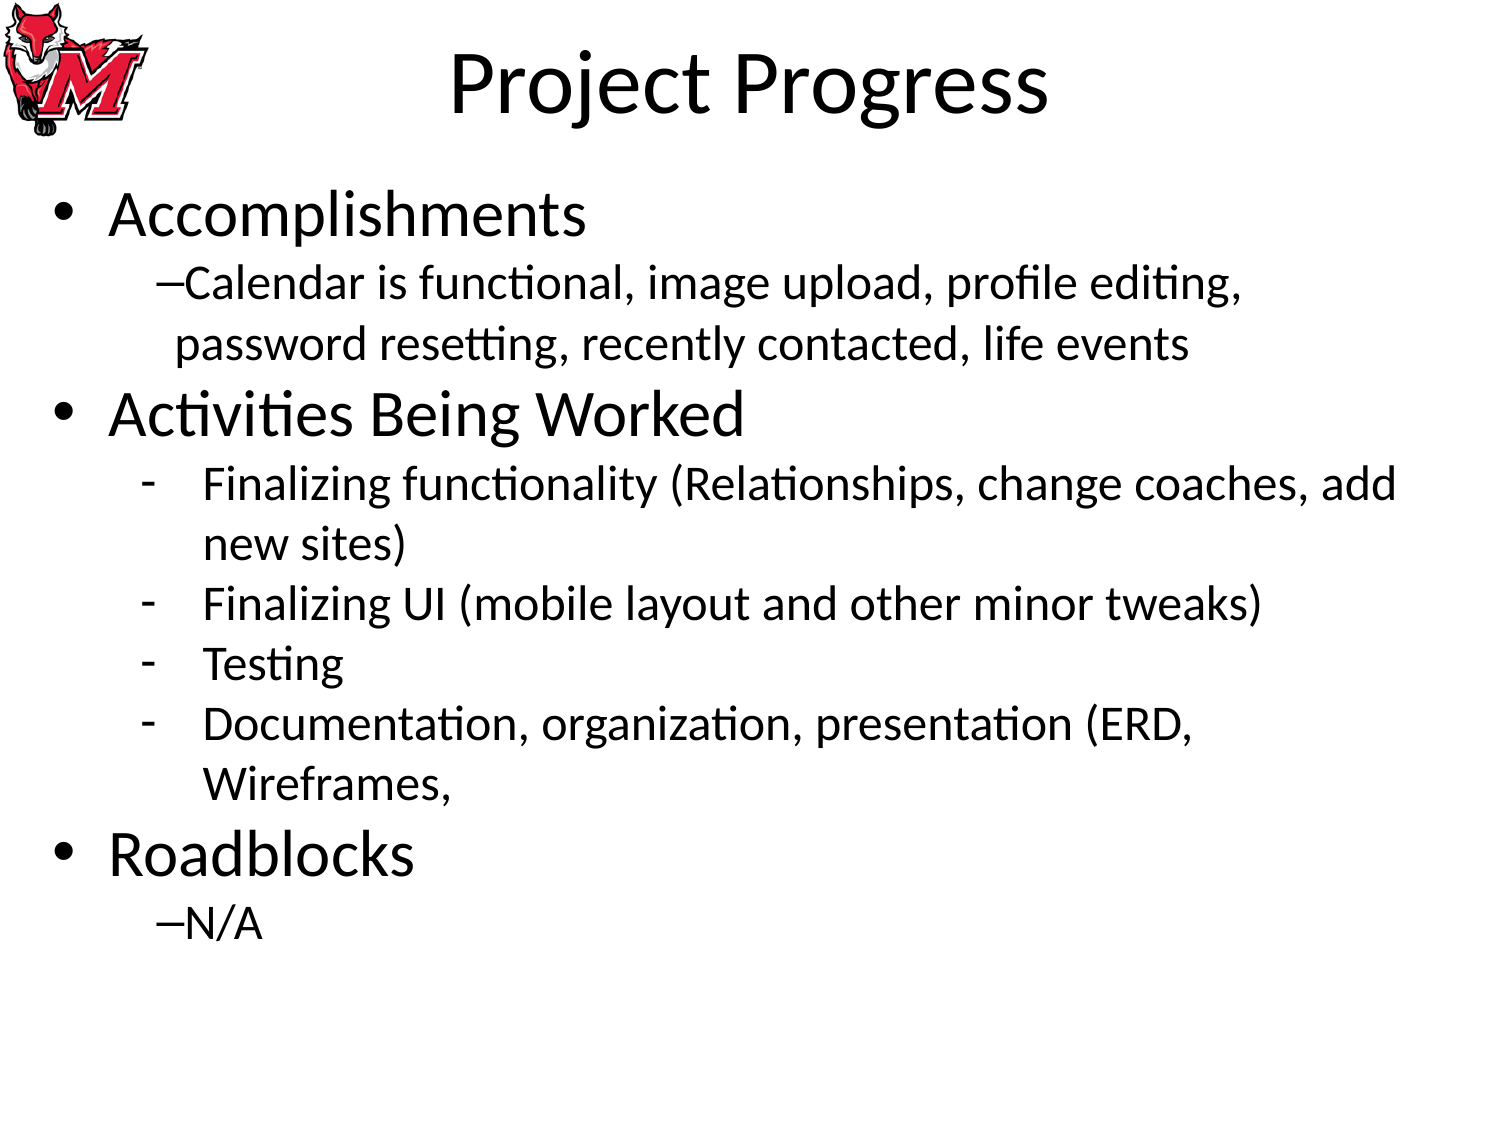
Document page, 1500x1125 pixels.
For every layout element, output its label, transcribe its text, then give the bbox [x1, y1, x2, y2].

list Accomplishments Calendar is functional, image upload, profile editing, password resetting, recently contacted, life events Activities Being Worked Finalizing functionality (Relationships, change coaches, add new sites) Finalizing UI (mobile layout and other minor tweaks) Testing Documentation, organization, presentation (ERD, Wireframes, Roadblocks N/A [37, 162, 1425, 1005]
picture [0, 0, 150, 138]
title Project Progress [75, 12, 1425, 142]
